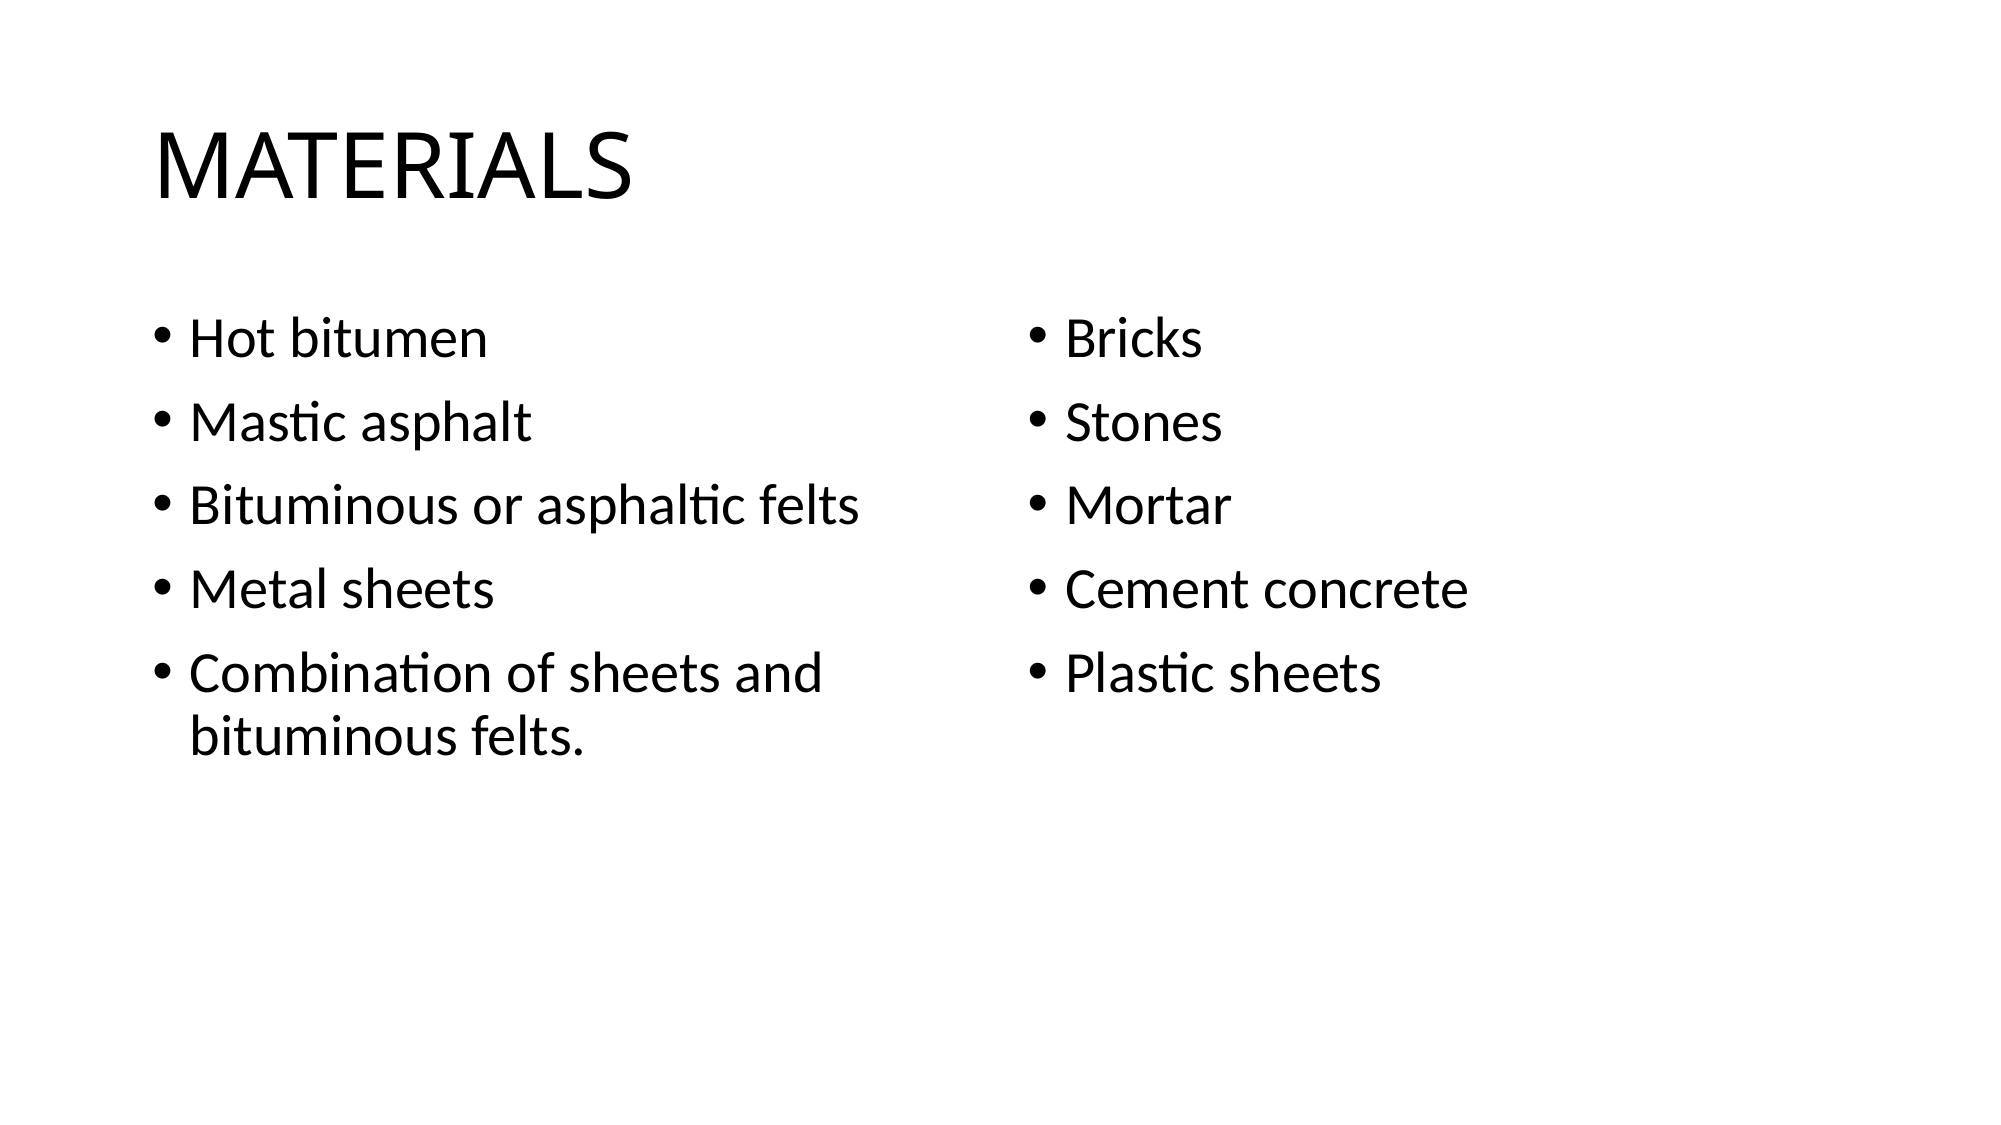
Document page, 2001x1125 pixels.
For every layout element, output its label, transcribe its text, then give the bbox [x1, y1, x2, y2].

list Hot bitumen Mastic asphalt Bituminous or asphaltic felts Metal sheets Combination of sheets and bituminous felts. [137, 299, 988, 1014]
title MATERIALS [137, 59, 1863, 278]
list Bricks Stones Mortar Cement concrete Plastic sheets [1012, 299, 1863, 1014]
